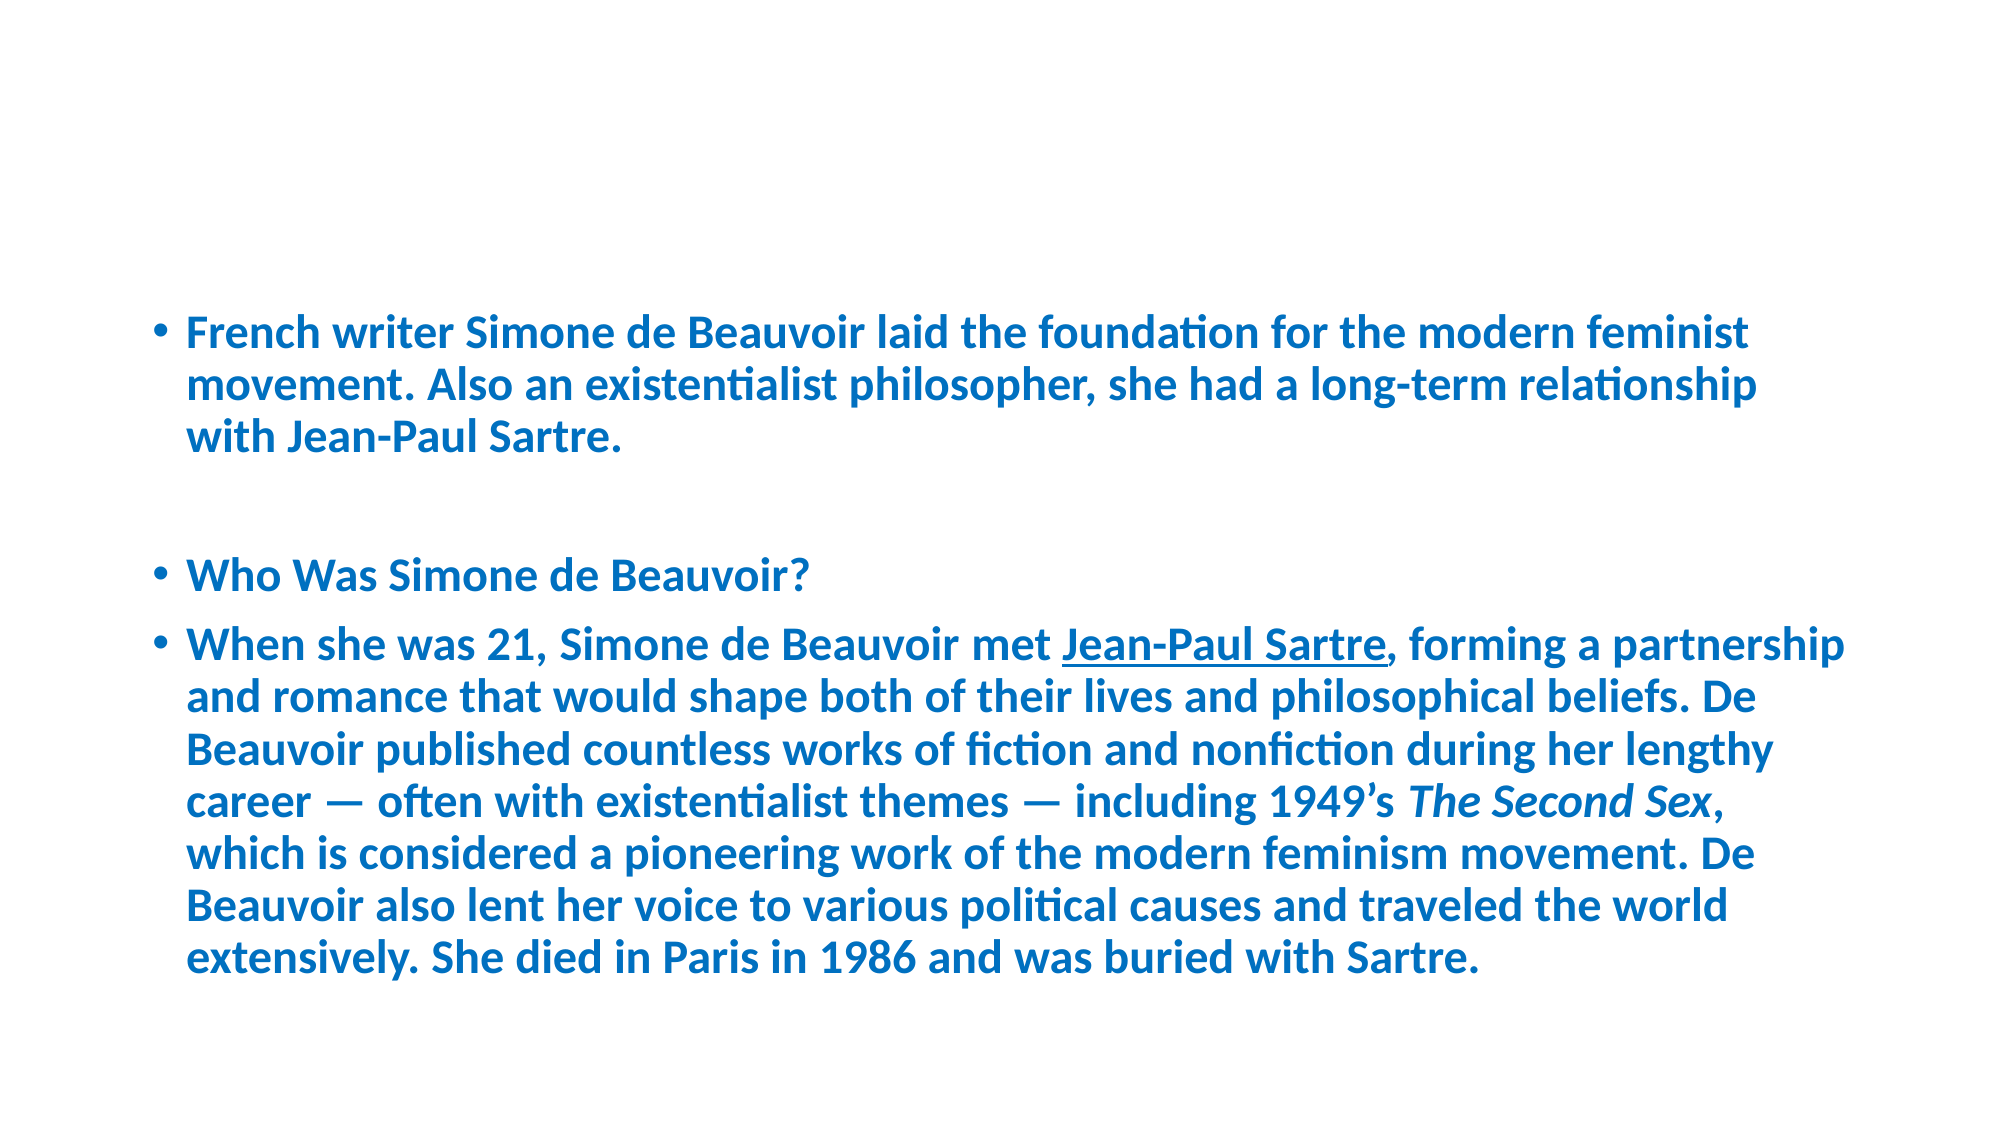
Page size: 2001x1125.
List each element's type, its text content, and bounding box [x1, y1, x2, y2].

list French writer Simone de Beauvoir laid the foundation for the modern feminist movement. Also an existentialist philosopher, she had a long-term relationship with Jean-Paul Sartre. Who Was Simone de Beauvoir? When she was 21, Simone de Beauvoir met Jean-Paul Sartre, forming a partnership and romance that would shape both of their lives and philosophical beliefs. De Beauvoir published countless works of fiction and nonfiction during her lengthy career — often with existentialist themes — including 1949’s The Second Sex, which is considered a pioneering work of the modern feminism movement. De Beauvoir also lent her voice to various political causes and traveled the world extensively. She died in Paris in 1986 and was buried with Sartre. [137, 299, 1863, 1014]
